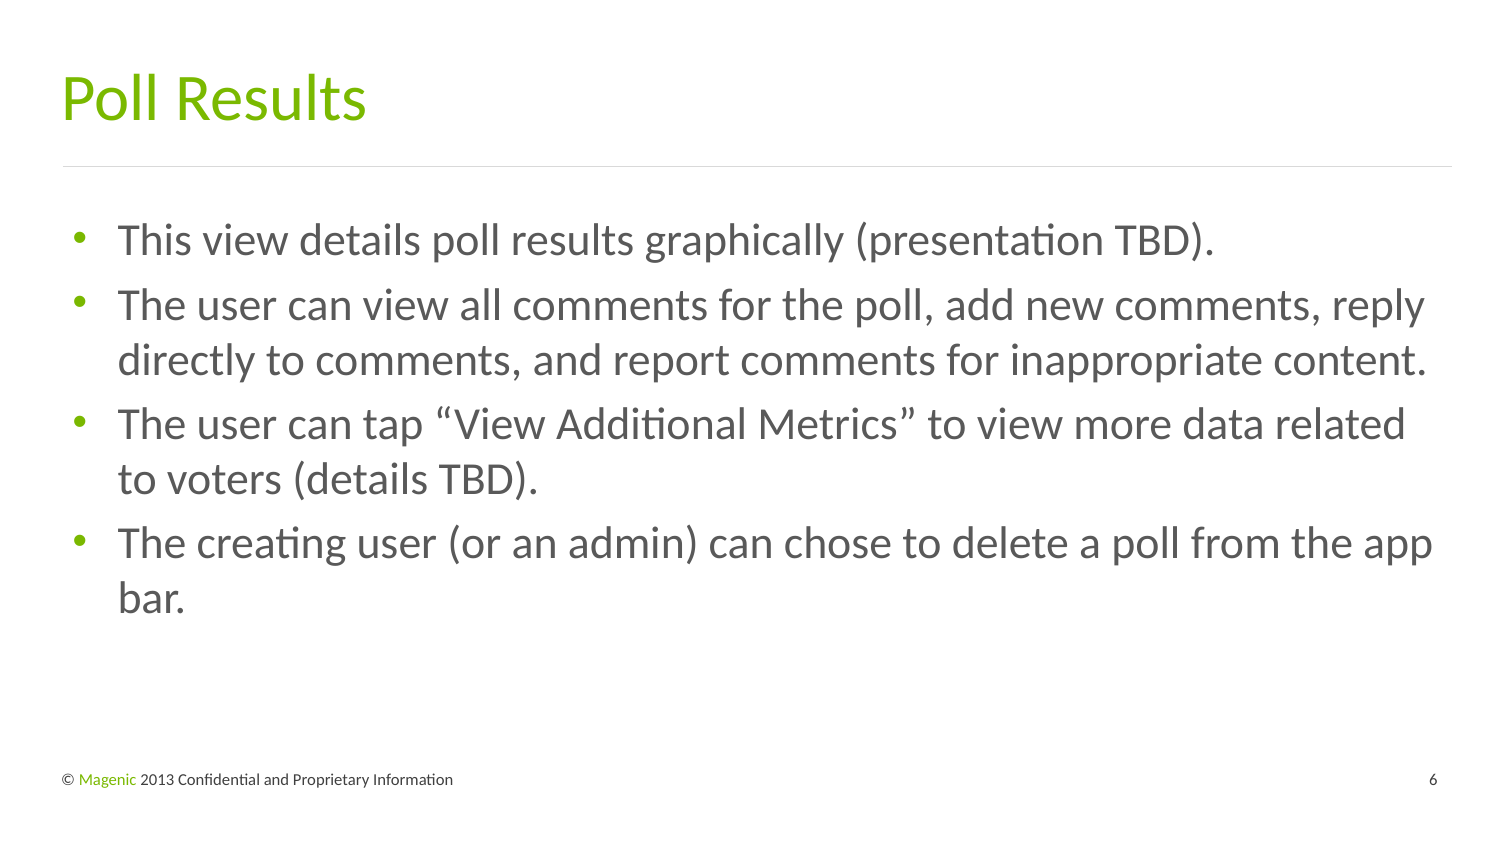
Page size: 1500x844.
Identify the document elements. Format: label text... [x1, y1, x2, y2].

title Poll Results [46, 46, 1453, 168]
slide_number 6 [1372, 756, 1453, 802]
footer © Magenic 2013 Confidential and Proprietary Information [46, 756, 1349, 802]
list This view details poll results graphically (presentation TBD). The user can view all comments for the poll, add new comments, reply directly to comments, and report comments for inappropriate content. The user can tap “View Additional Metrics” to view more data related to voters (details TBD). The creating user (or an admin) can chose to delete a poll from the app bar. [46, 202, 1457, 728]
